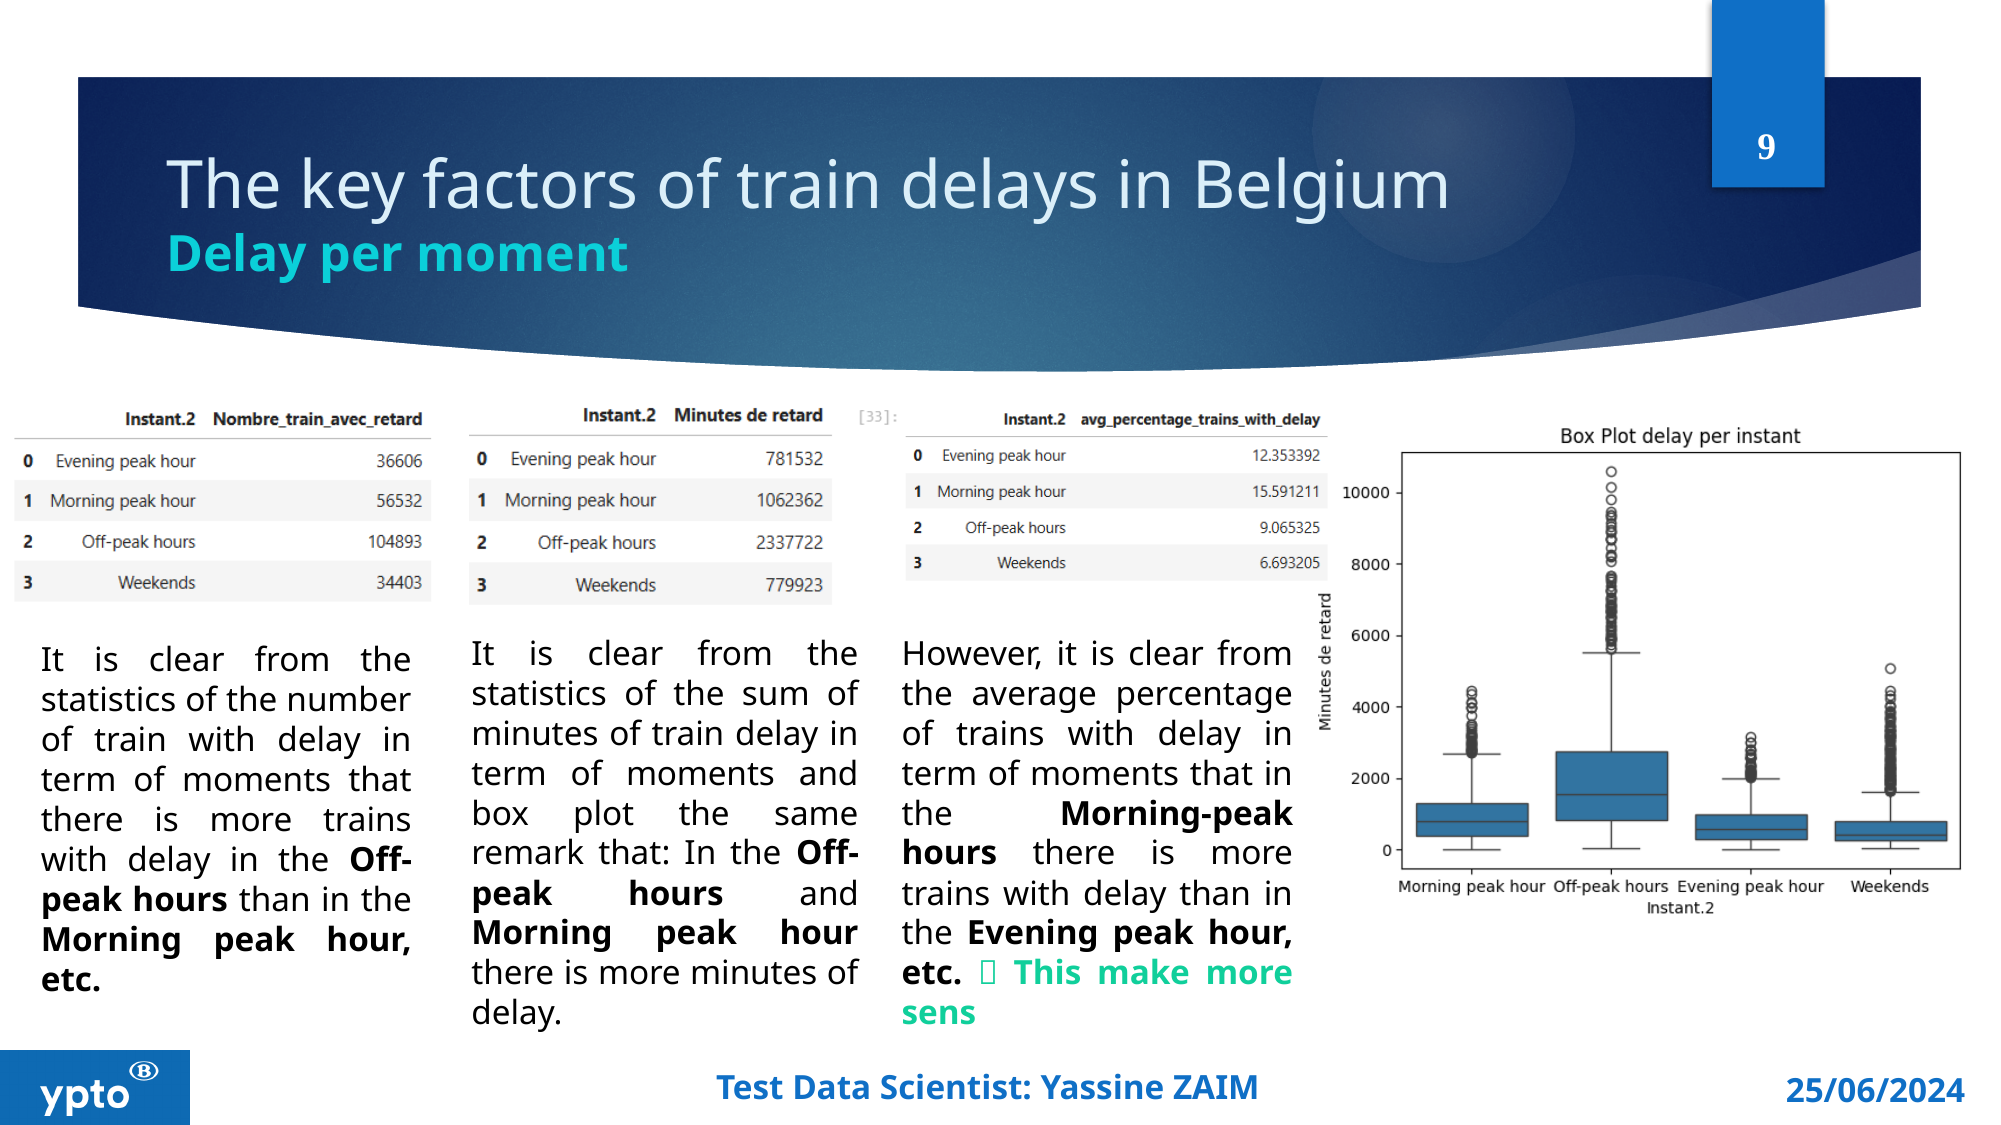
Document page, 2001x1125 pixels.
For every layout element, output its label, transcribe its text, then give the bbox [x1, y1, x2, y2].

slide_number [1692, 1062, 1981, 1118]
picture [849, 402, 2000, 930]
footer Test Data Scientist: Yassine ZAIM [701, 1059, 1335, 1118]
title The key factors of train delays in Belgium Delay per moment [151, 103, 1673, 240]
picture [469, 396, 843, 611]
text_box It is clear from the statistics of the sum of minutes of train delay in term of moments and box plot the same remark that: In the Off-peak hours and Morning peak hour there is more minutes of delay. [456, 624, 874, 1039]
slide_number 9 [1698, 48, 1836, 175]
text_box However, it is clear from the average percentage of trains with delay in term of moments that in the Morning-peak hours there is more trains with delay than in the Evening peak hour, etc.  This make more sens [886, 624, 1309, 1039]
picture [0, 1050, 190, 1125]
text_box It is clear from the statistics of the number of train with delay in term of moments that there is more trains with delay in the Off-peak hours than in the Morning peak hour, etc. [25, 631, 427, 1006]
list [11, 402, 451, 611]
